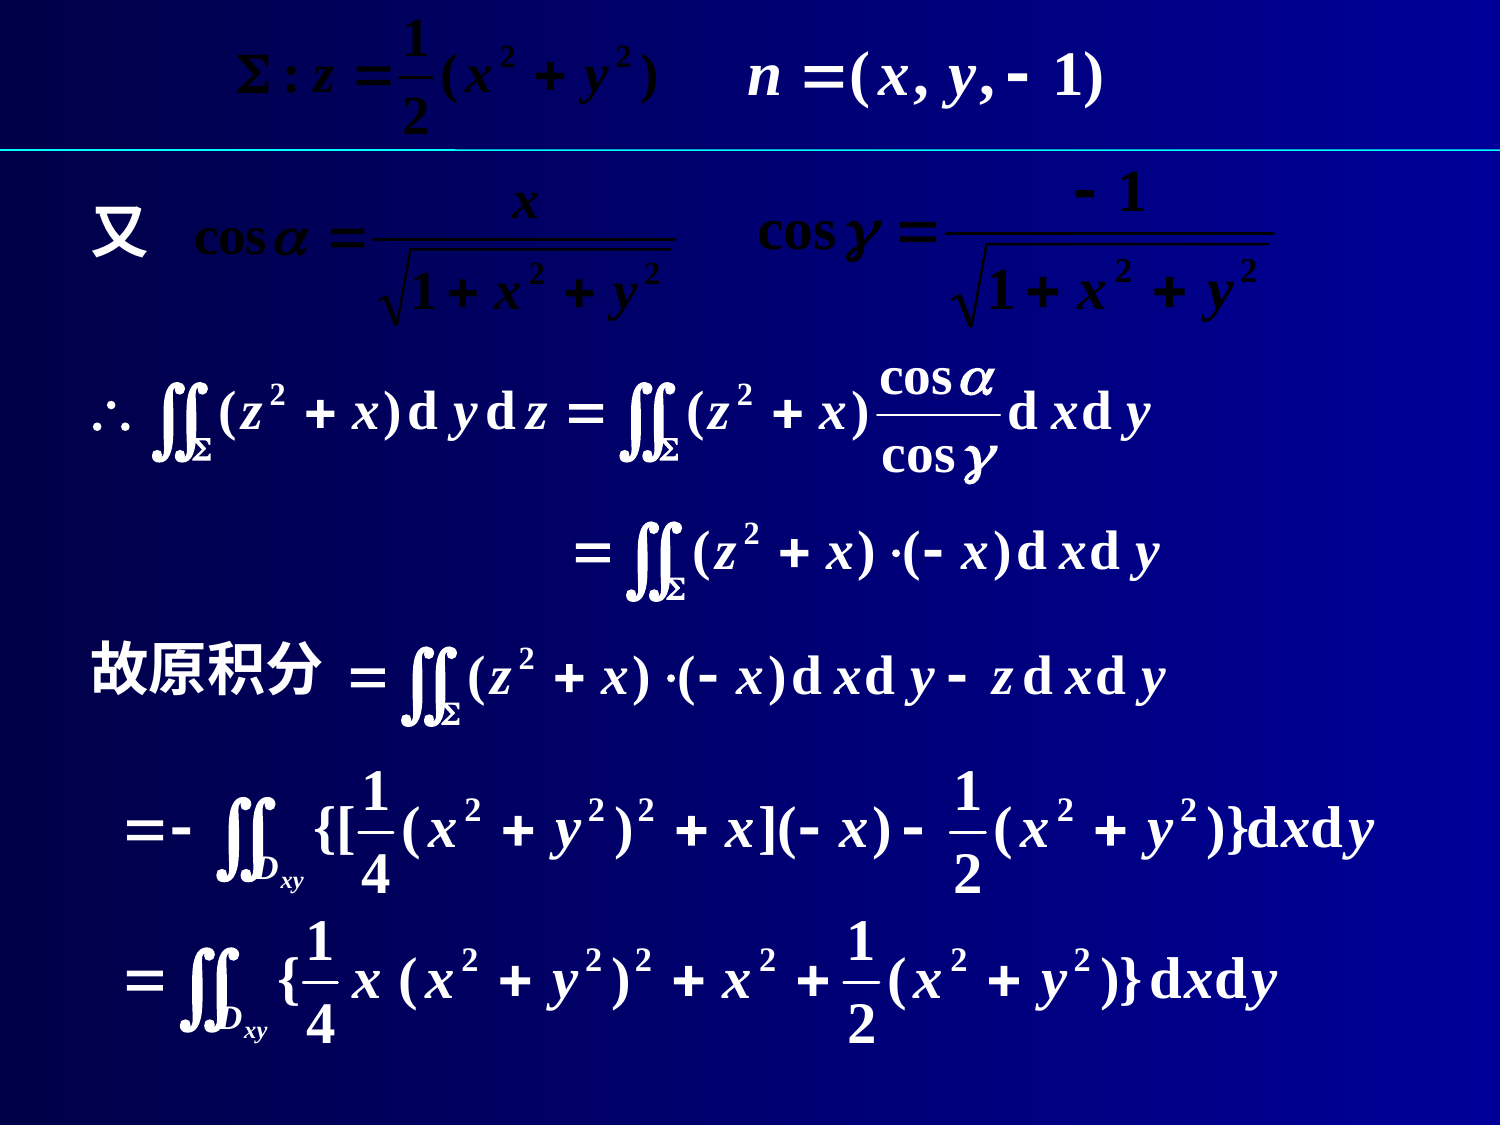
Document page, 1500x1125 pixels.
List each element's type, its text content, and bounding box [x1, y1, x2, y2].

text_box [749, 149, 1288, 340]
text_box 故原积分 [75, 624, 336, 710]
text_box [562, 499, 1173, 616]
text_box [737, 37, 1112, 123]
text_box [229, 0, 668, 148]
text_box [112, 749, 1388, 907]
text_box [87, 337, 1165, 495]
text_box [112, 899, 1289, 1058]
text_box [187, 162, 688, 335]
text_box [337, 624, 1179, 741]
text_box 又 [75, 187, 164, 273]
